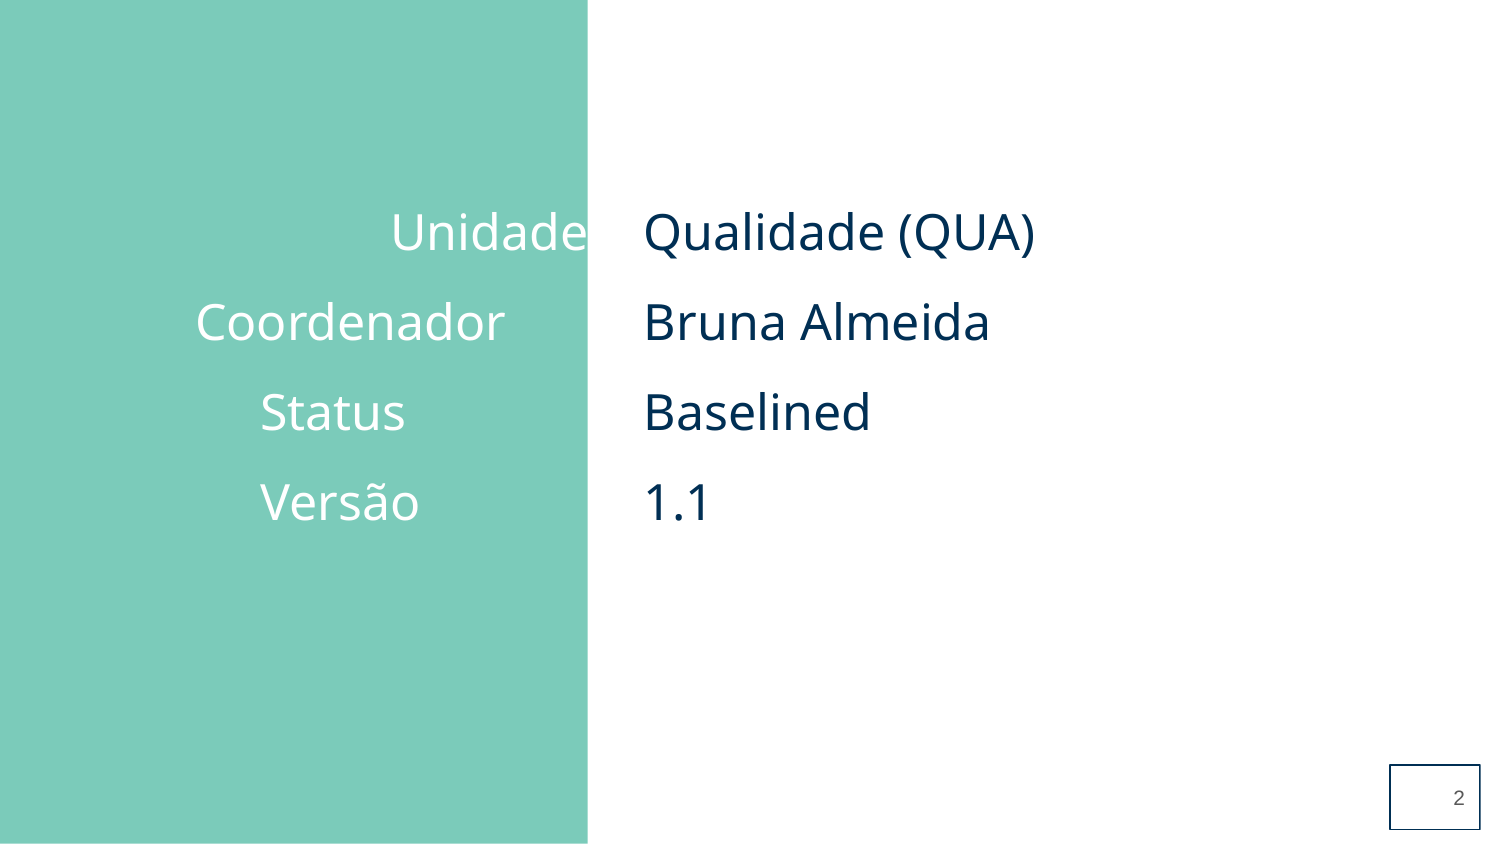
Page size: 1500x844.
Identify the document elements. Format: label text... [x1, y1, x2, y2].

text_box Qualidade (QUA) Bruna Almeida Baselined 1.1 [629, 155, 1391, 518]
